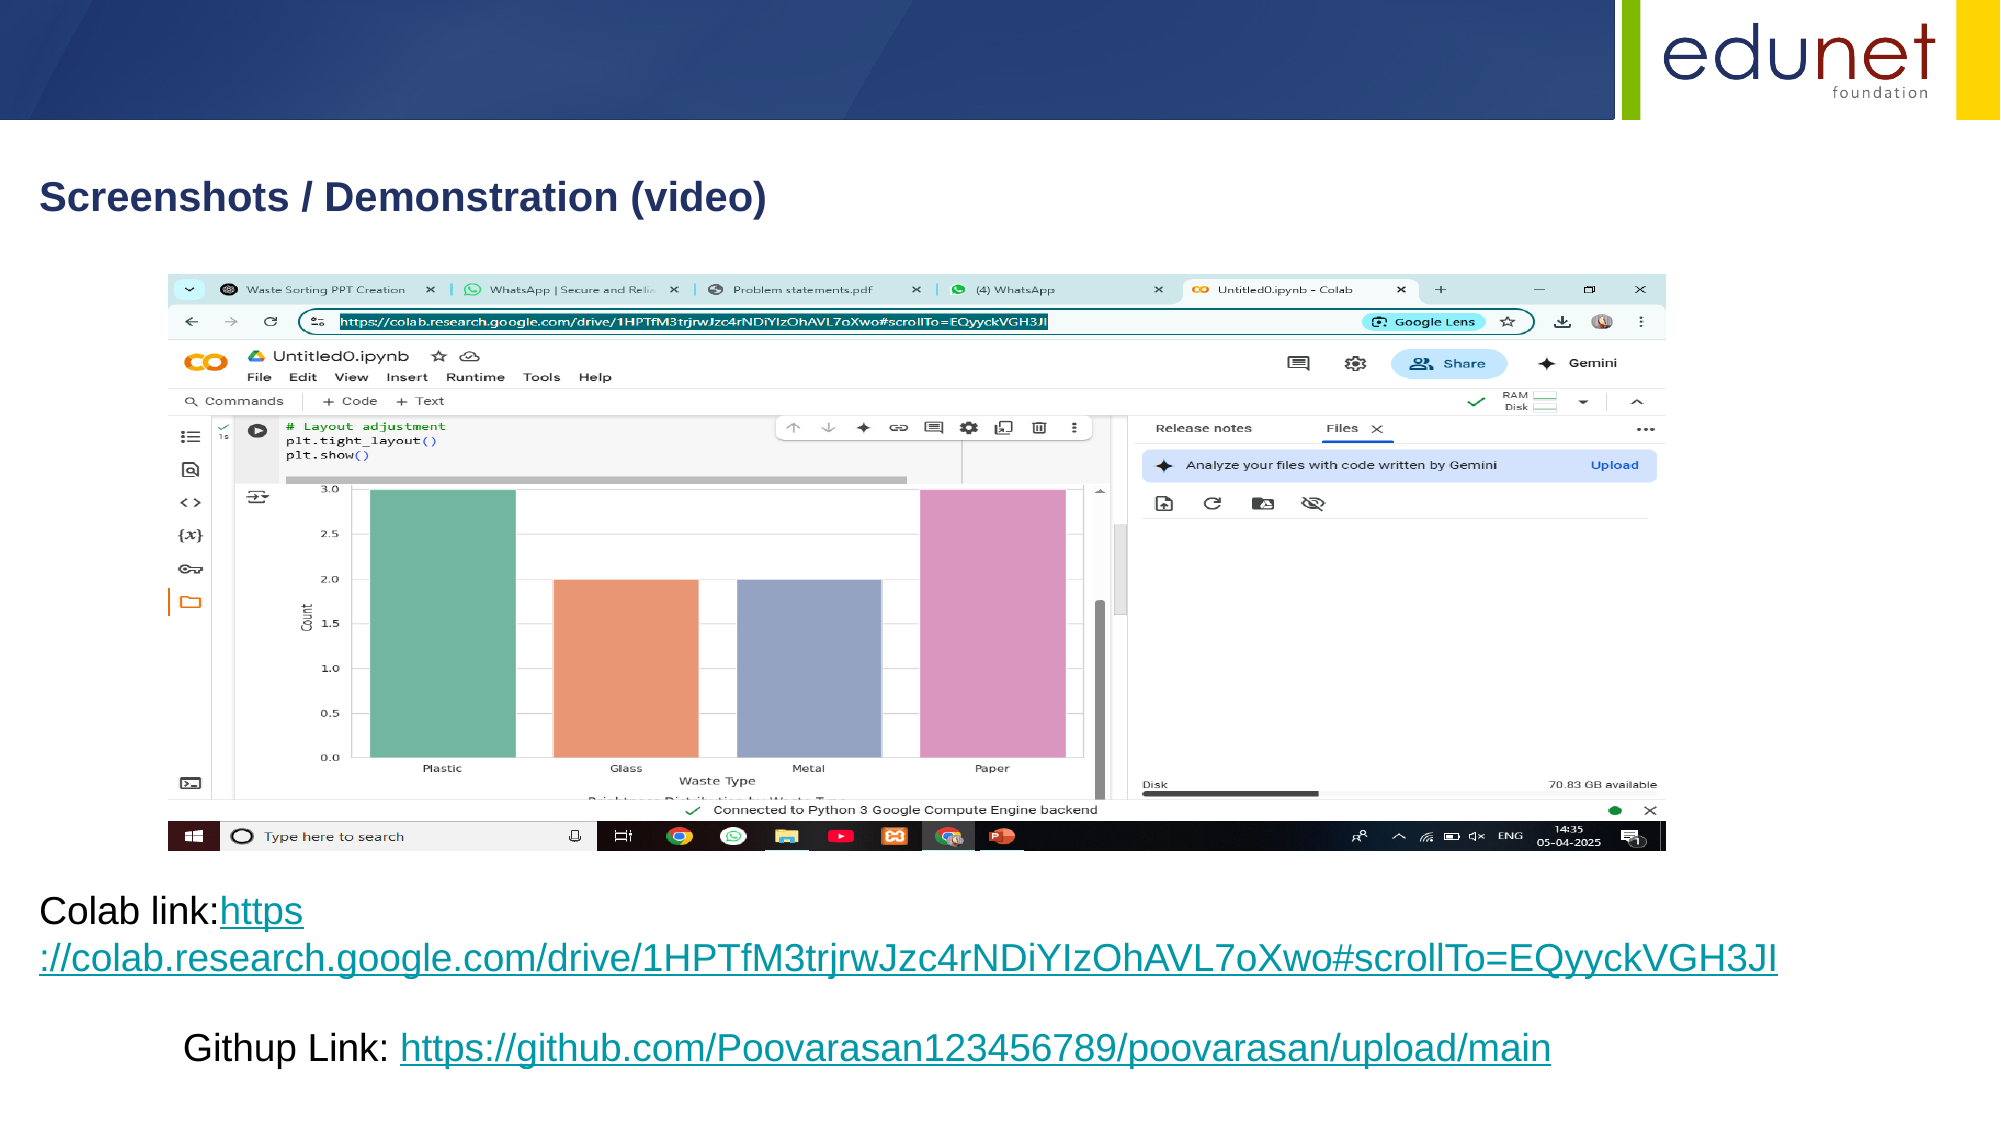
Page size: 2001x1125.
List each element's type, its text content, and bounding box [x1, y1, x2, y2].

text_box Colab link:https://colab.research.google.com/drive/1HPTfM3trjrwJzc4rNDiYIzOhAVL7oXwo#scrollTo=EQyyckVGH3JI [24, 878, 1971, 987]
picture [167, 273, 1666, 852]
text_box Screenshots / Demonstration (video) [24, 162, 1026, 227]
picture [1652, 12, 1948, 108]
text_box Githup Link: https://github.com/Poovarasan123456789/poovarasan/upload/main [168, 1015, 1718, 1077]
